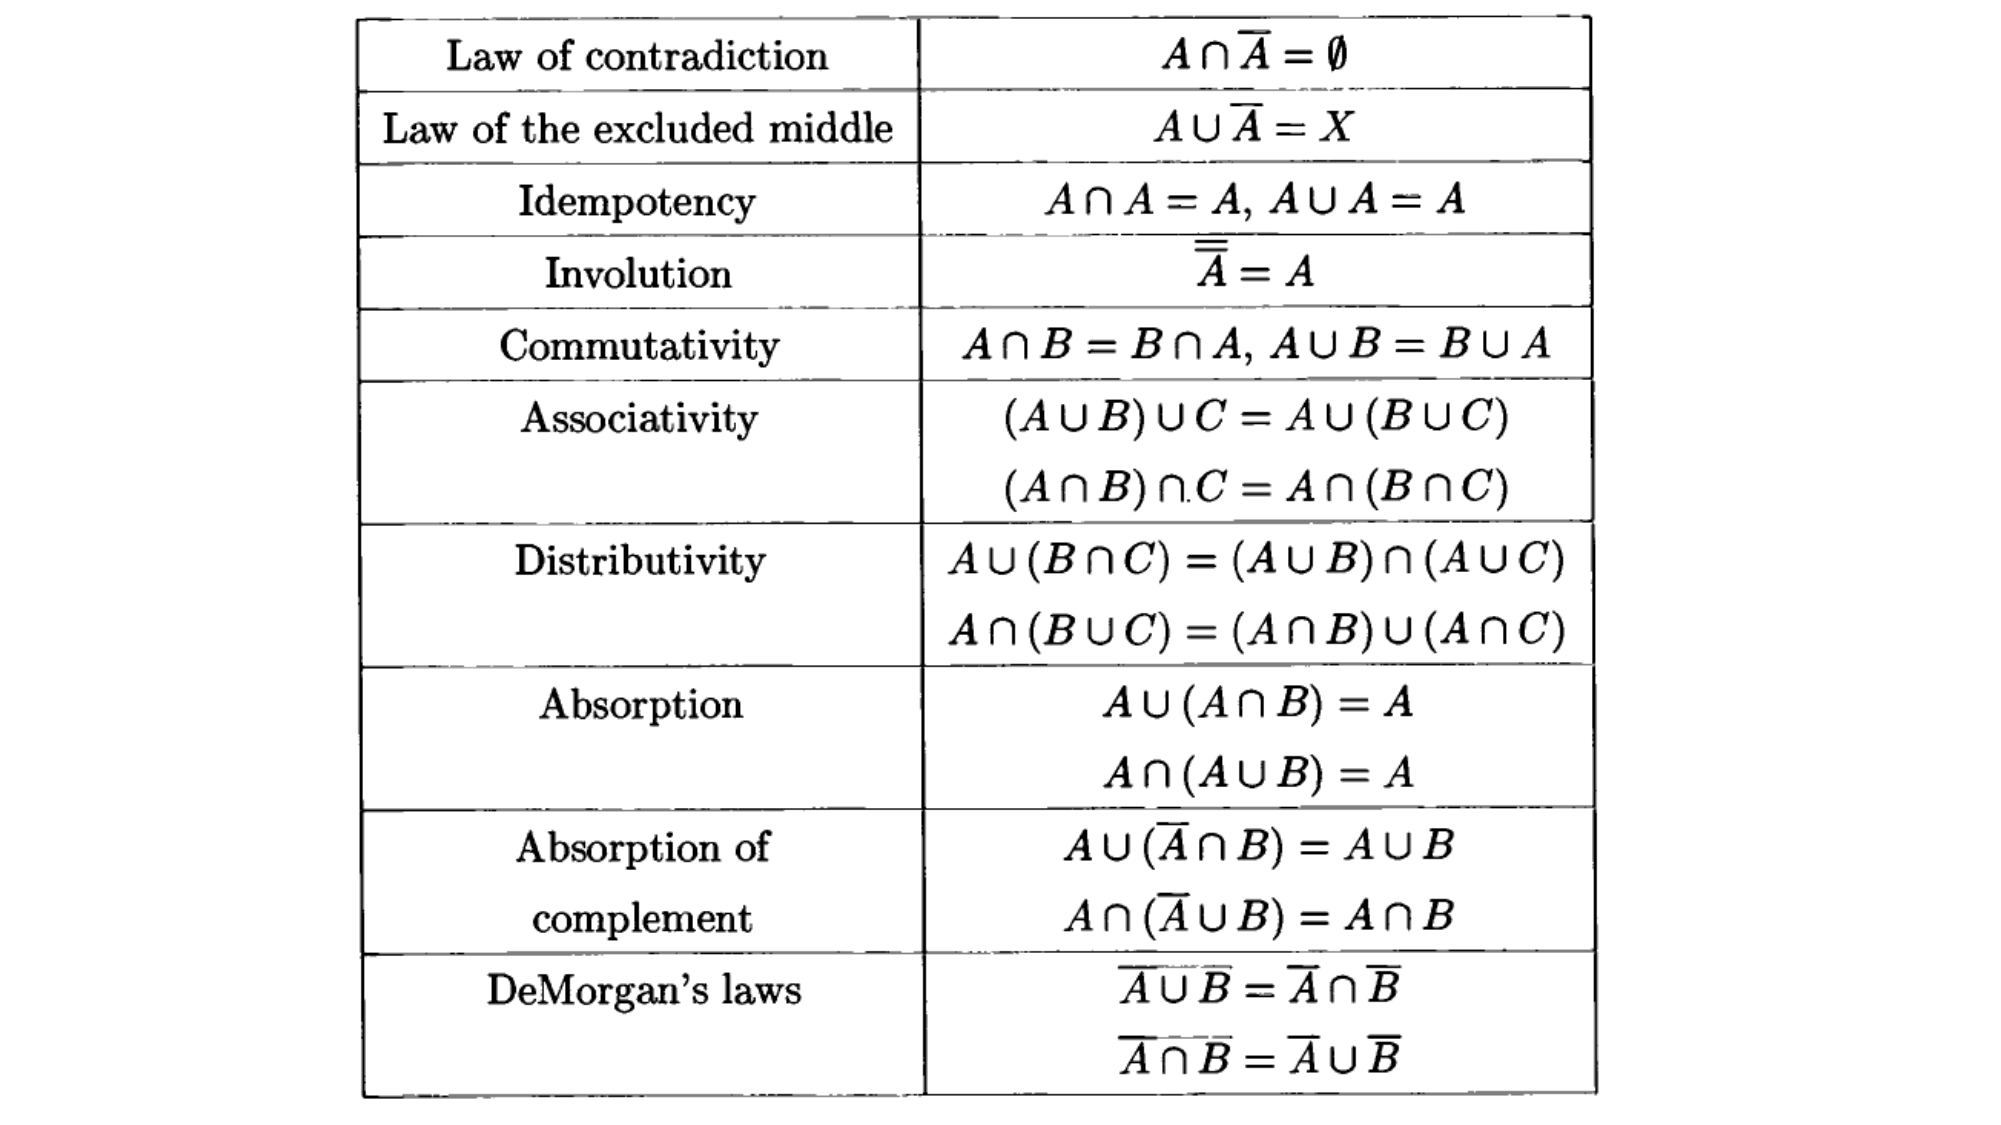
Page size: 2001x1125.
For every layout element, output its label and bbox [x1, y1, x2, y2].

picture [343, 0, 1657, 1125]
